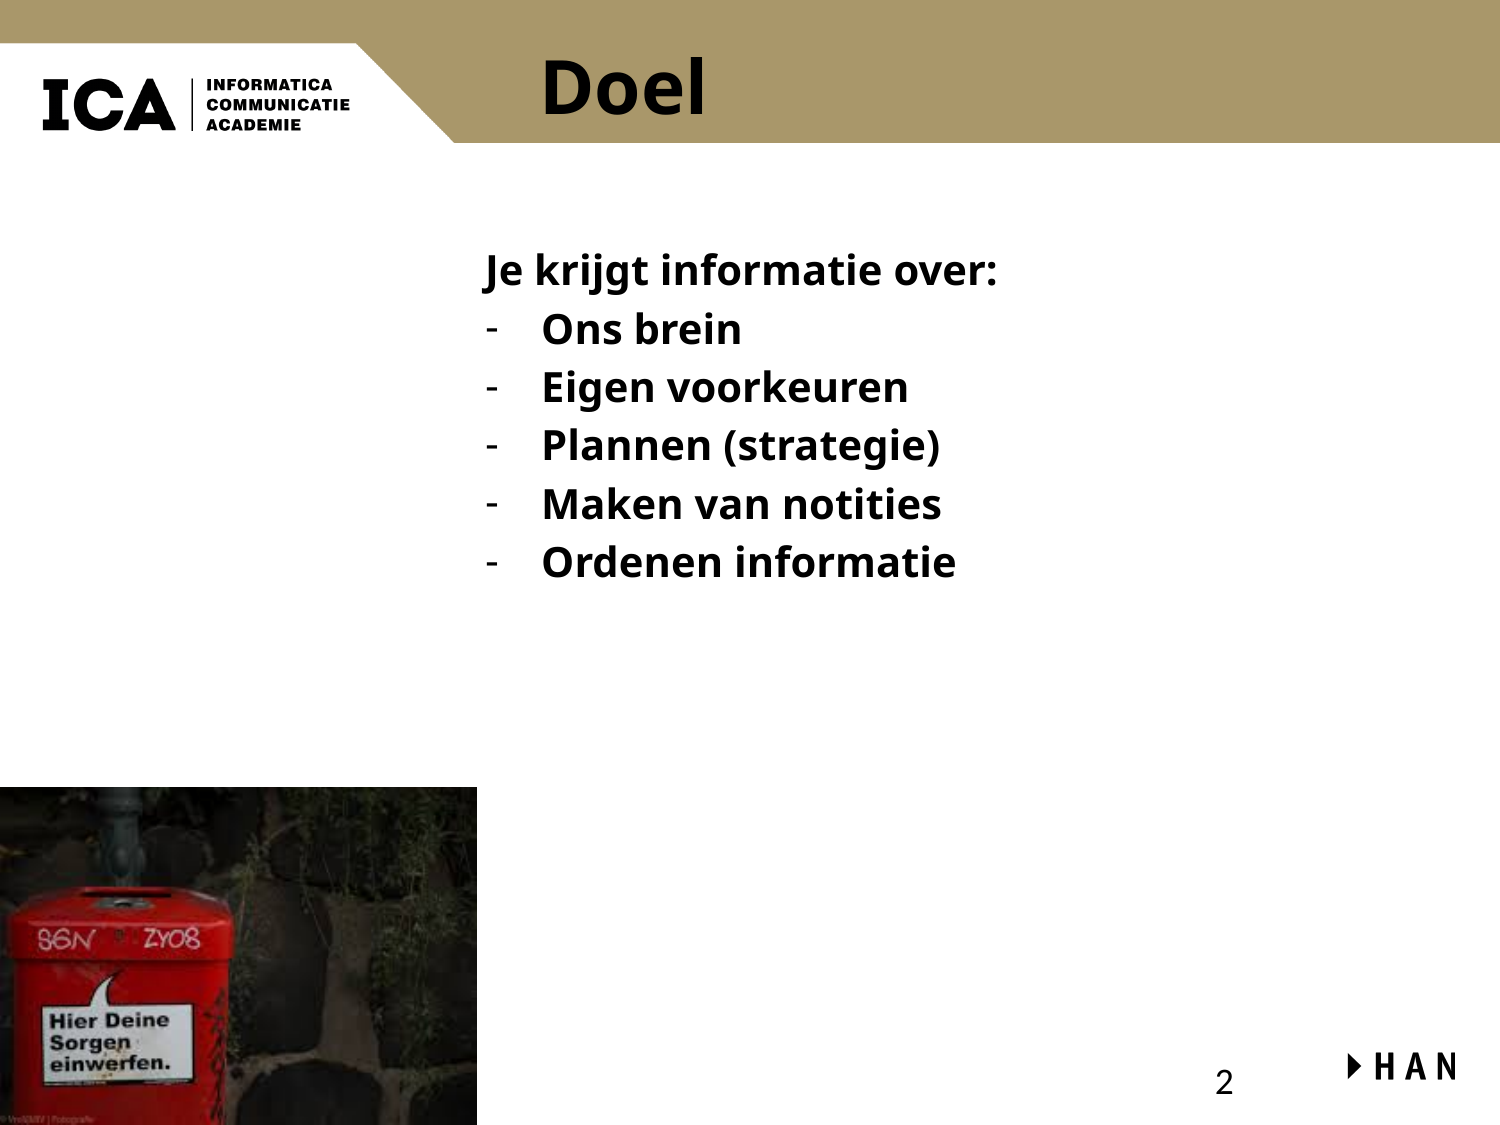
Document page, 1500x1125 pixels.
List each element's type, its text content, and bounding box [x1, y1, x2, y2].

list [0, 787, 477, 1125]
slide_number 2 [1200, 1050, 1500, 1096]
title Doel [524, 31, 1500, 139]
list Je krijgt informatie over: Ons brein Eigen voorkeuren Plannen (strategie) Maken van notities Ordenen informatie [469, 236, 1471, 654]
